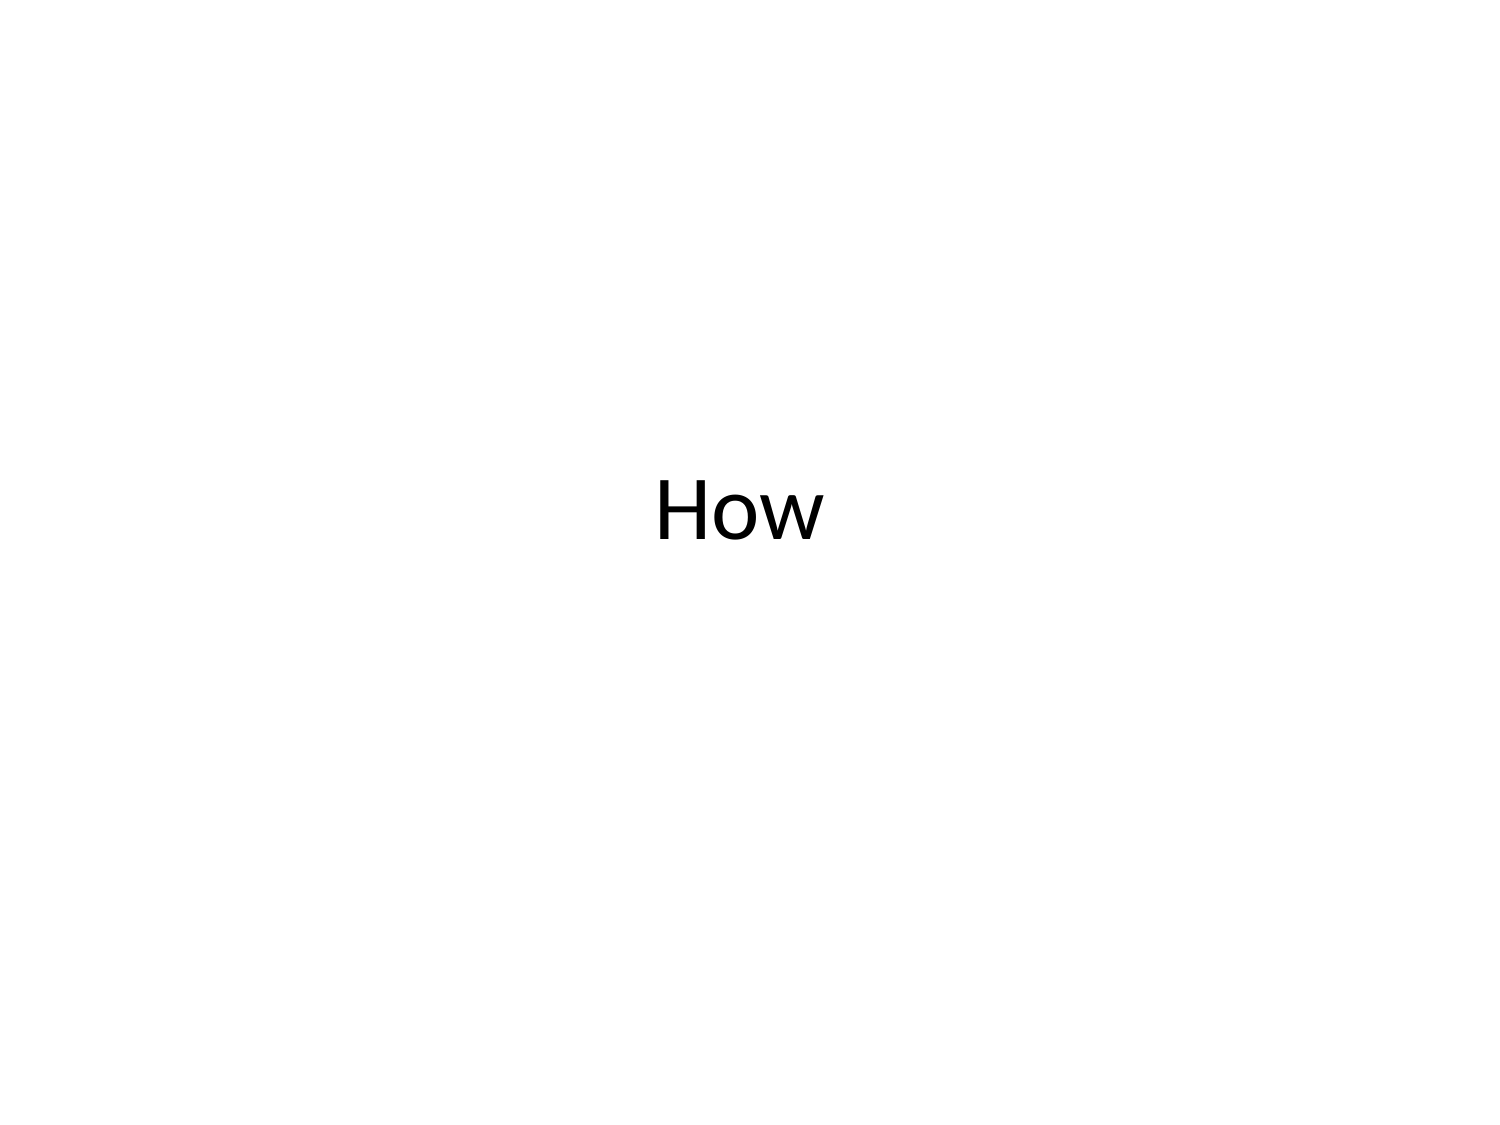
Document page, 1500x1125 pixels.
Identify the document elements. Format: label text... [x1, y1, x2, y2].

title How [64, 408, 1415, 597]
